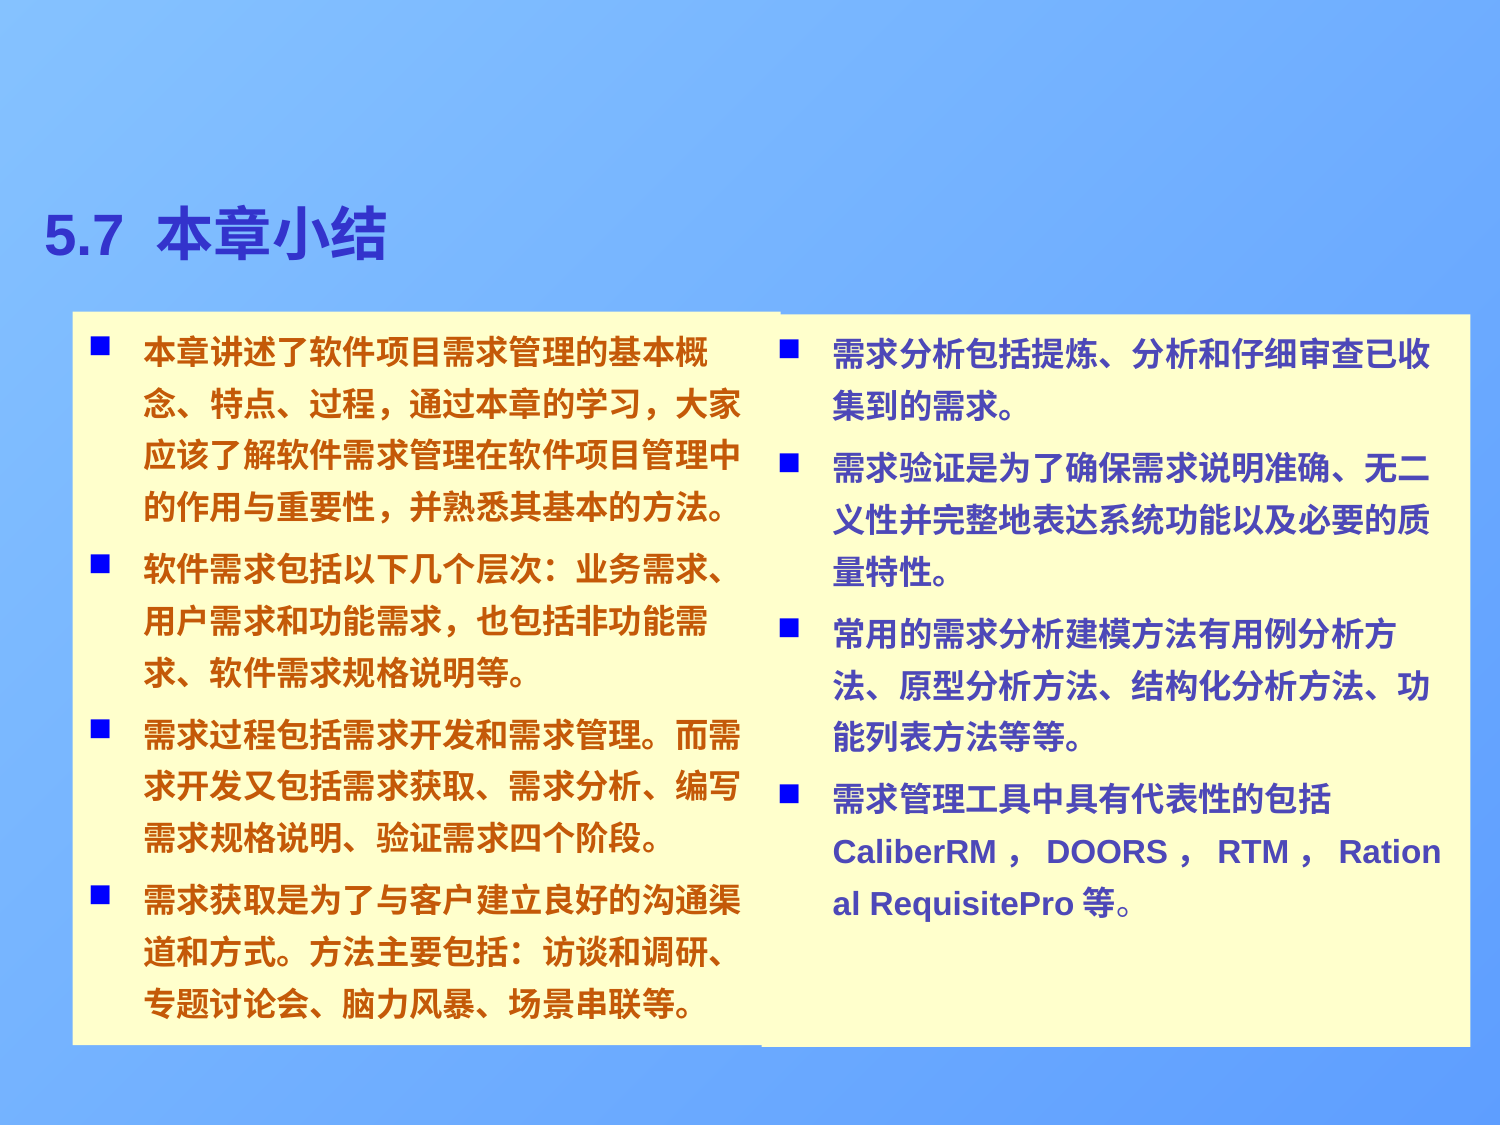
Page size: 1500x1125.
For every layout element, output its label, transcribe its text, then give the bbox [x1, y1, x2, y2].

title 5.7 本章小结 [29, 172, 1471, 291]
text_box 本章讲述了软件项目需求管理的基本概念、特点、过程，通过本章的学习，大家应该了解软件需求管理在软件项目管理中的作用与重要性，并熟悉其基本的方法。 软件需求包括以下几个层次：业务需求、用户需求和功能需求，也包括非功能需求、软件需求规格说明等。 需求过程包括需求开发和需求管理。而需求开发又包括需求获取、需求分析、编写需求规格说明、验证需求四个阶段。 需求获取是为了与客户建立良好的沟通渠道和方式。方法主要包括：访谈和调研、专题讨论会、脑力风暴、场景串联等。 [72, 311, 781, 1046]
text_box 需求分析包括提炼、分析和仔细审查已收集到的需求。 需求验证是为了确保需求说明准确、无二义性并完整地表达系统功能以及必要的质量特性。 常用的需求分析建模方法有用例分析方法、原型分析方法、结构化分析方法、功能列表方法等等。 需求管理工具中具有代表性的包括CaliberRM，DOORS，RTM，Rational RequisitePro等。 [761, 314, 1471, 1047]
